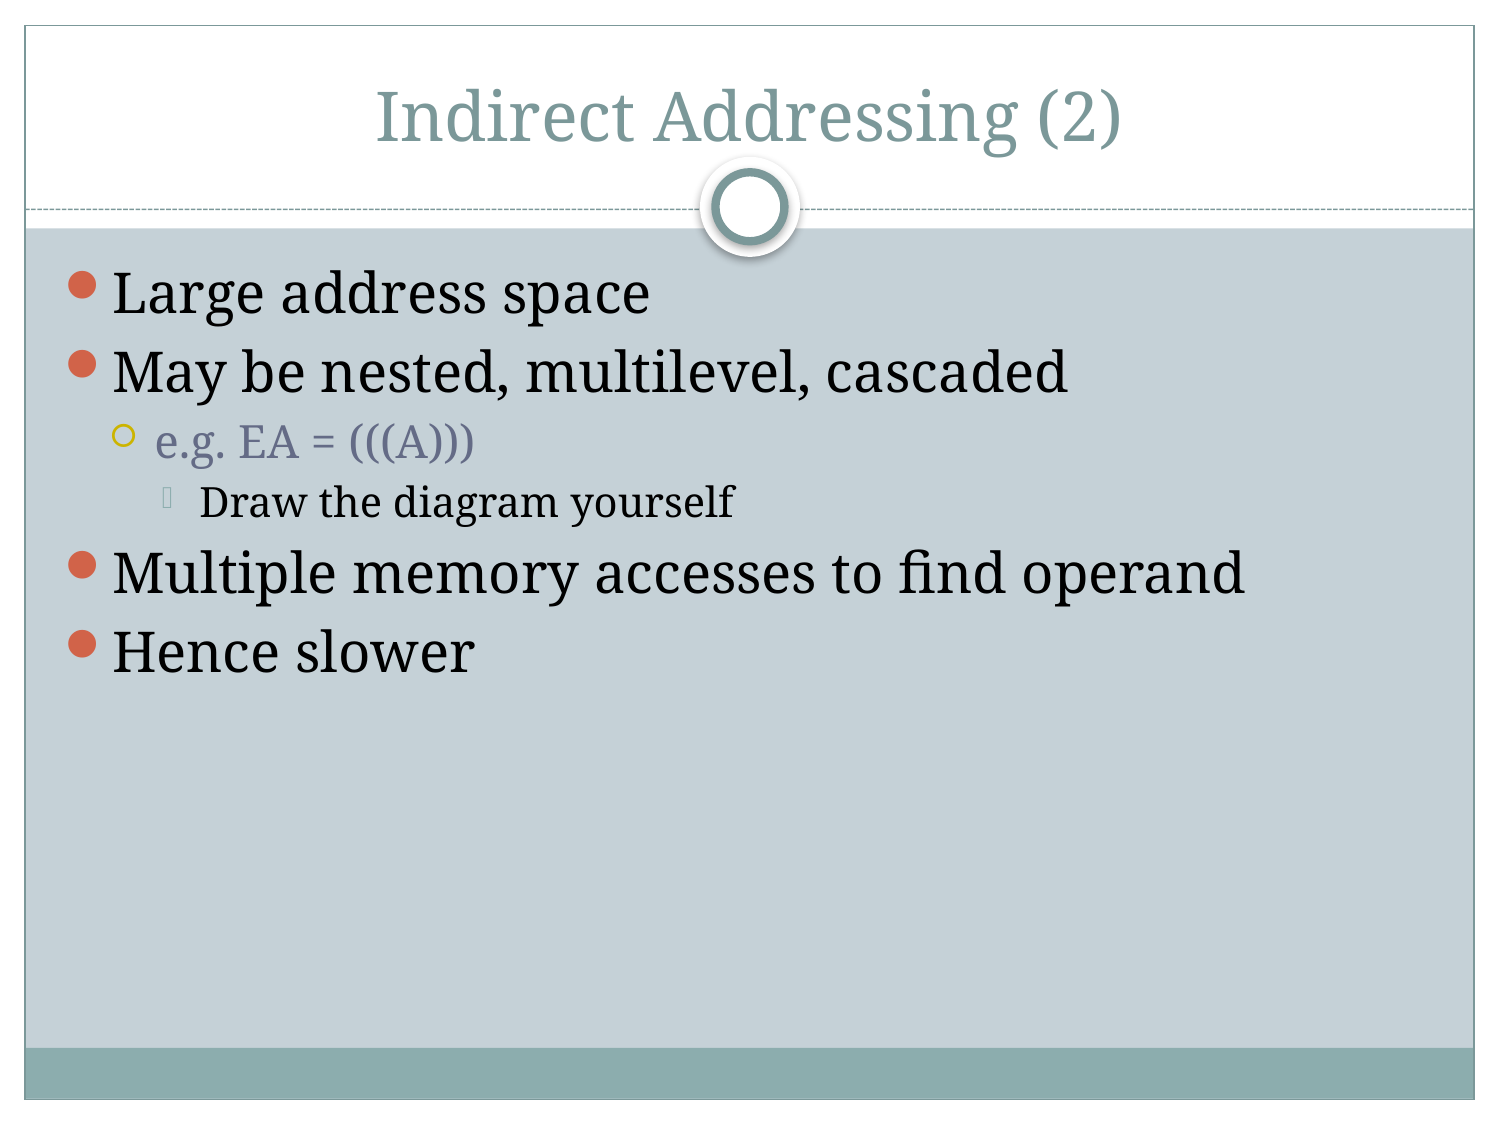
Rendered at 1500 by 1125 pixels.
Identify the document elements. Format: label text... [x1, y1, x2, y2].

text_box [512, 1021, 988, 1097]
text_box [70, 1021, 384, 1097]
title Indirect Addressing (2) [49, 37, 1450, 162]
list Large address space May be nested, multilevel, cascaded e.g. EA = (((A))) Draw the diagram yourself Multiple memory accesses to find operand Hence slower [49, 249, 1450, 1005]
